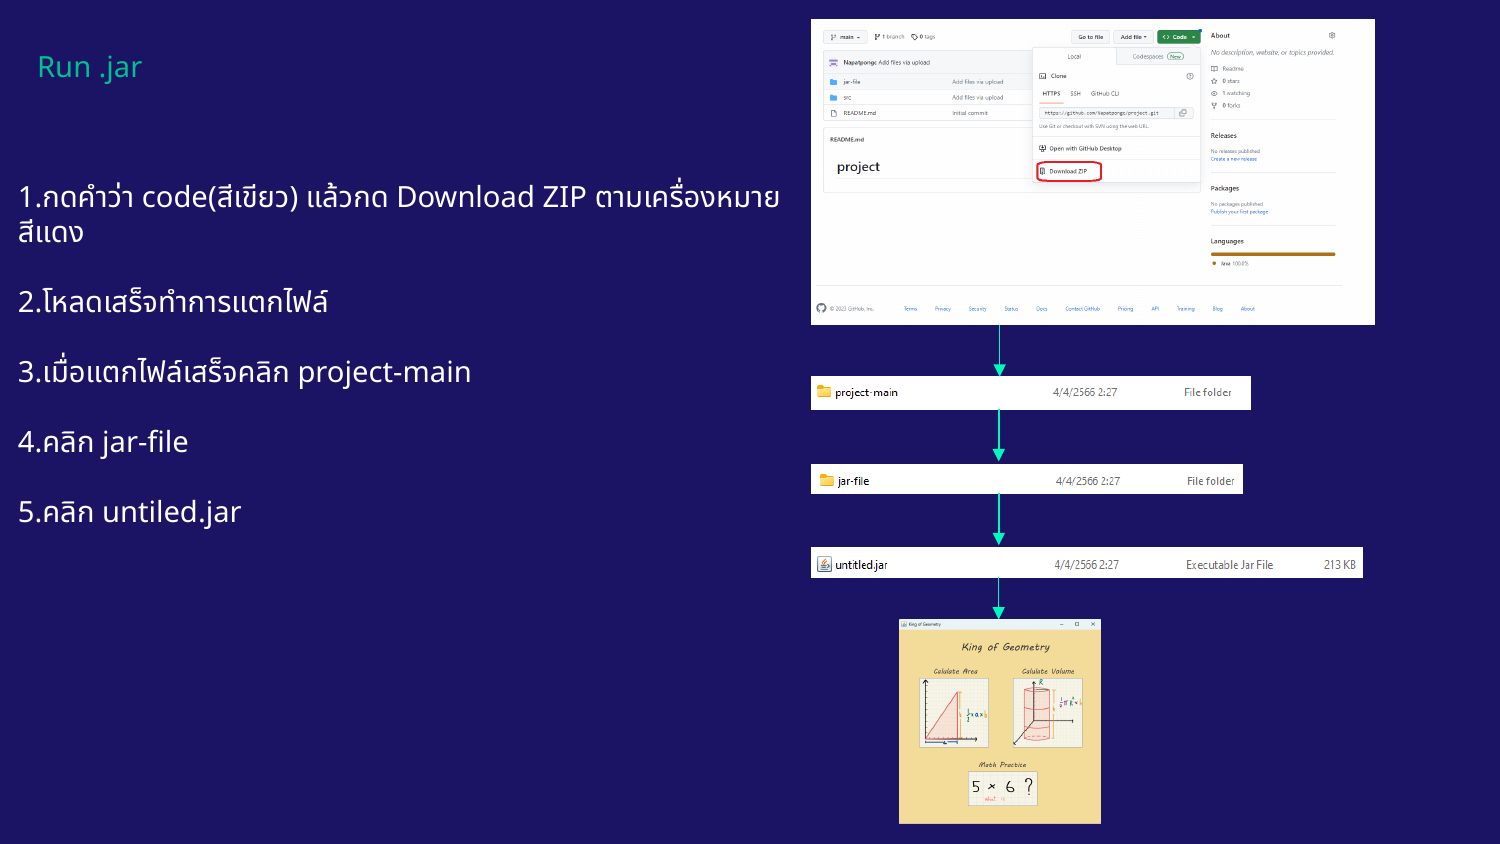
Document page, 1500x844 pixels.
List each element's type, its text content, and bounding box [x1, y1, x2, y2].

text_box 1.กดคำว่า code(สีเขียว) แล้วกด Download ZIP ตามเครื่องหมายสีแดง 2.โหลดเสร็จทำการแตกไฟล์ 3.เมื่อแตกไฟล์เสร็จคลิก project-main 4.คลิก jar-file 5.คลิก untiled.jar [2, 163, 812, 596]
text_box Run .jar [22, 33, 831, 384]
picture [811, 19, 1375, 325]
picture [811, 547, 1364, 578]
picture [811, 376, 1252, 410]
picture [811, 463, 1243, 494]
picture [898, 619, 1101, 825]
